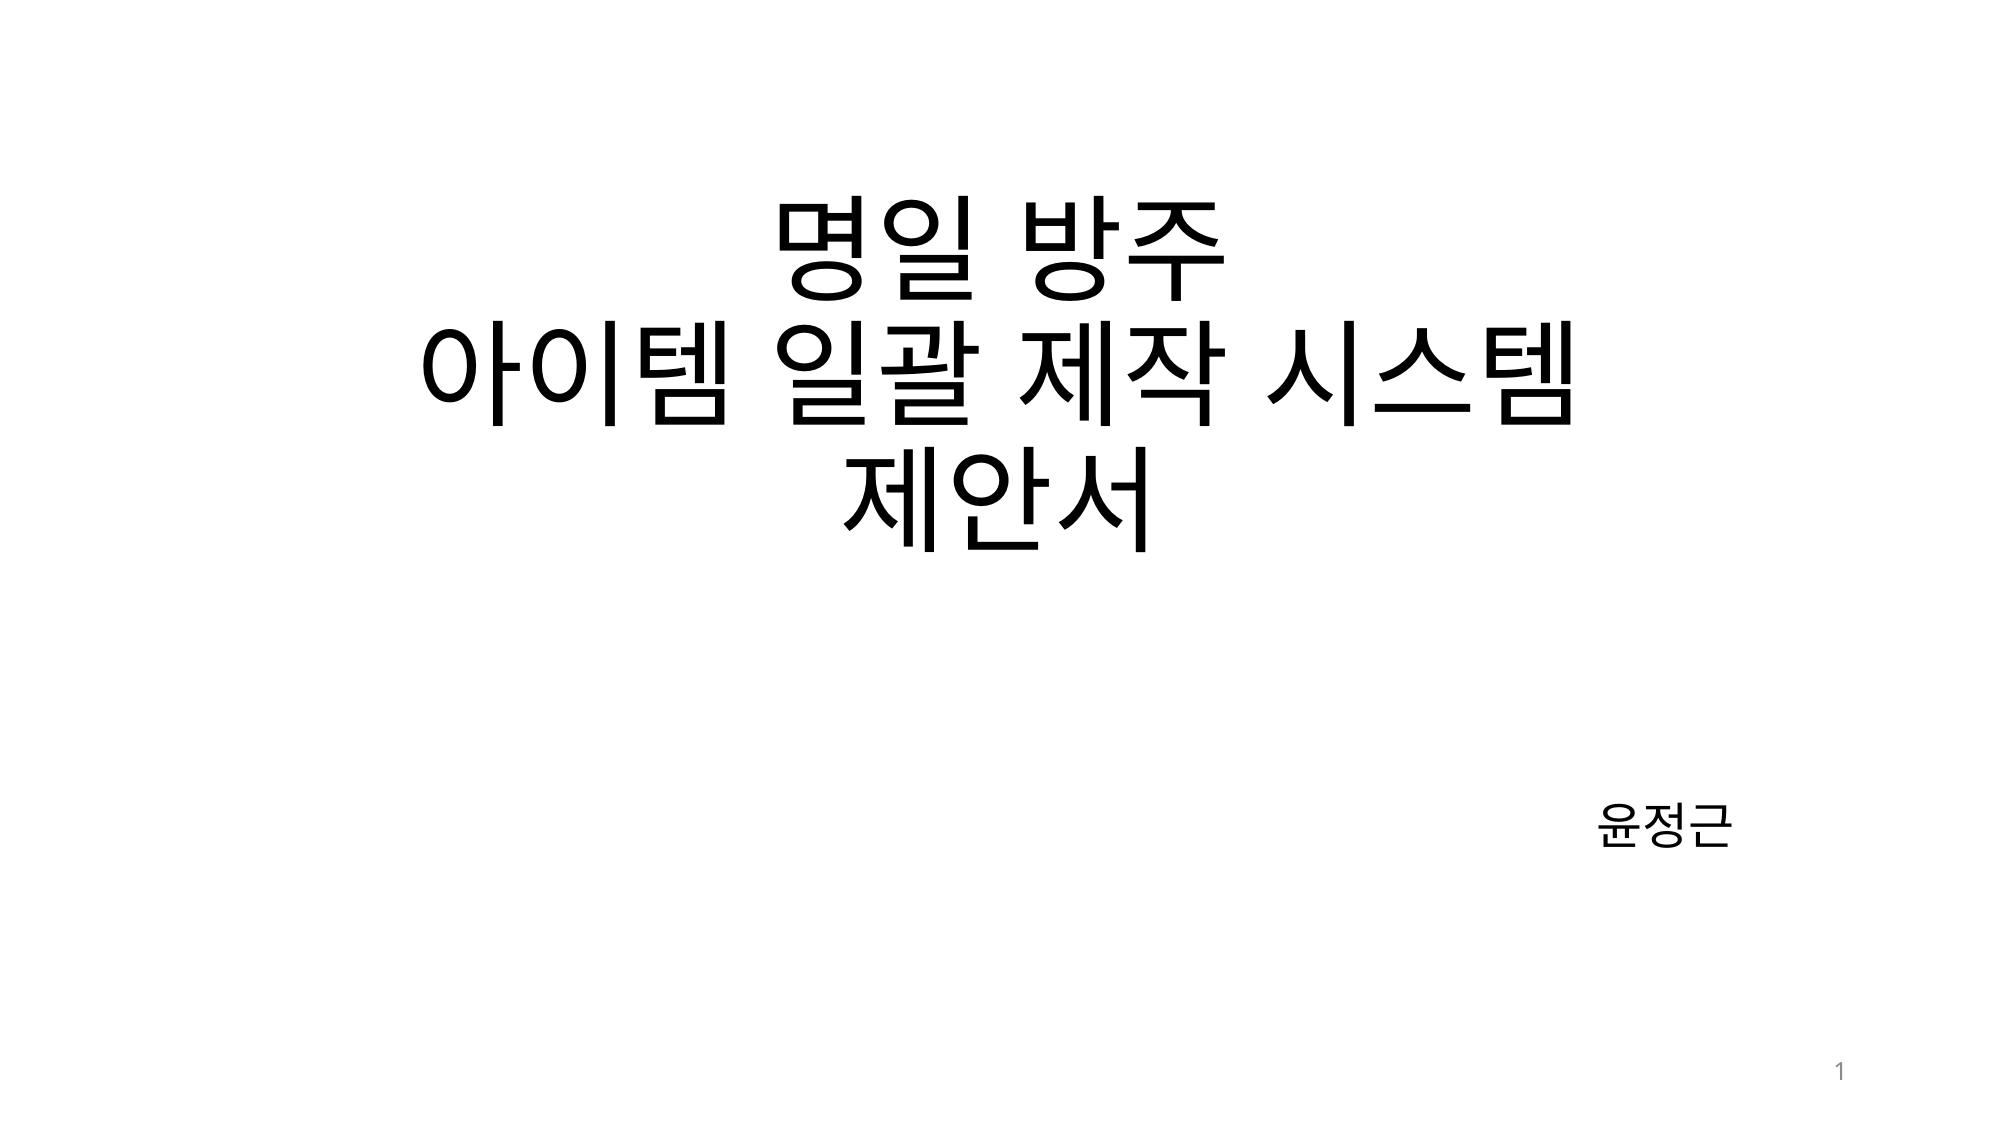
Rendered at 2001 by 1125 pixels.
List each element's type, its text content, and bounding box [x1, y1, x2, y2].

title 명일 방주 아이템 일괄 제작 시스템 제안서 [215, 184, 1785, 576]
subtitle 윤정근 [249, 590, 1750, 863]
slide_number 1 [1412, 1042, 1863, 1103]
